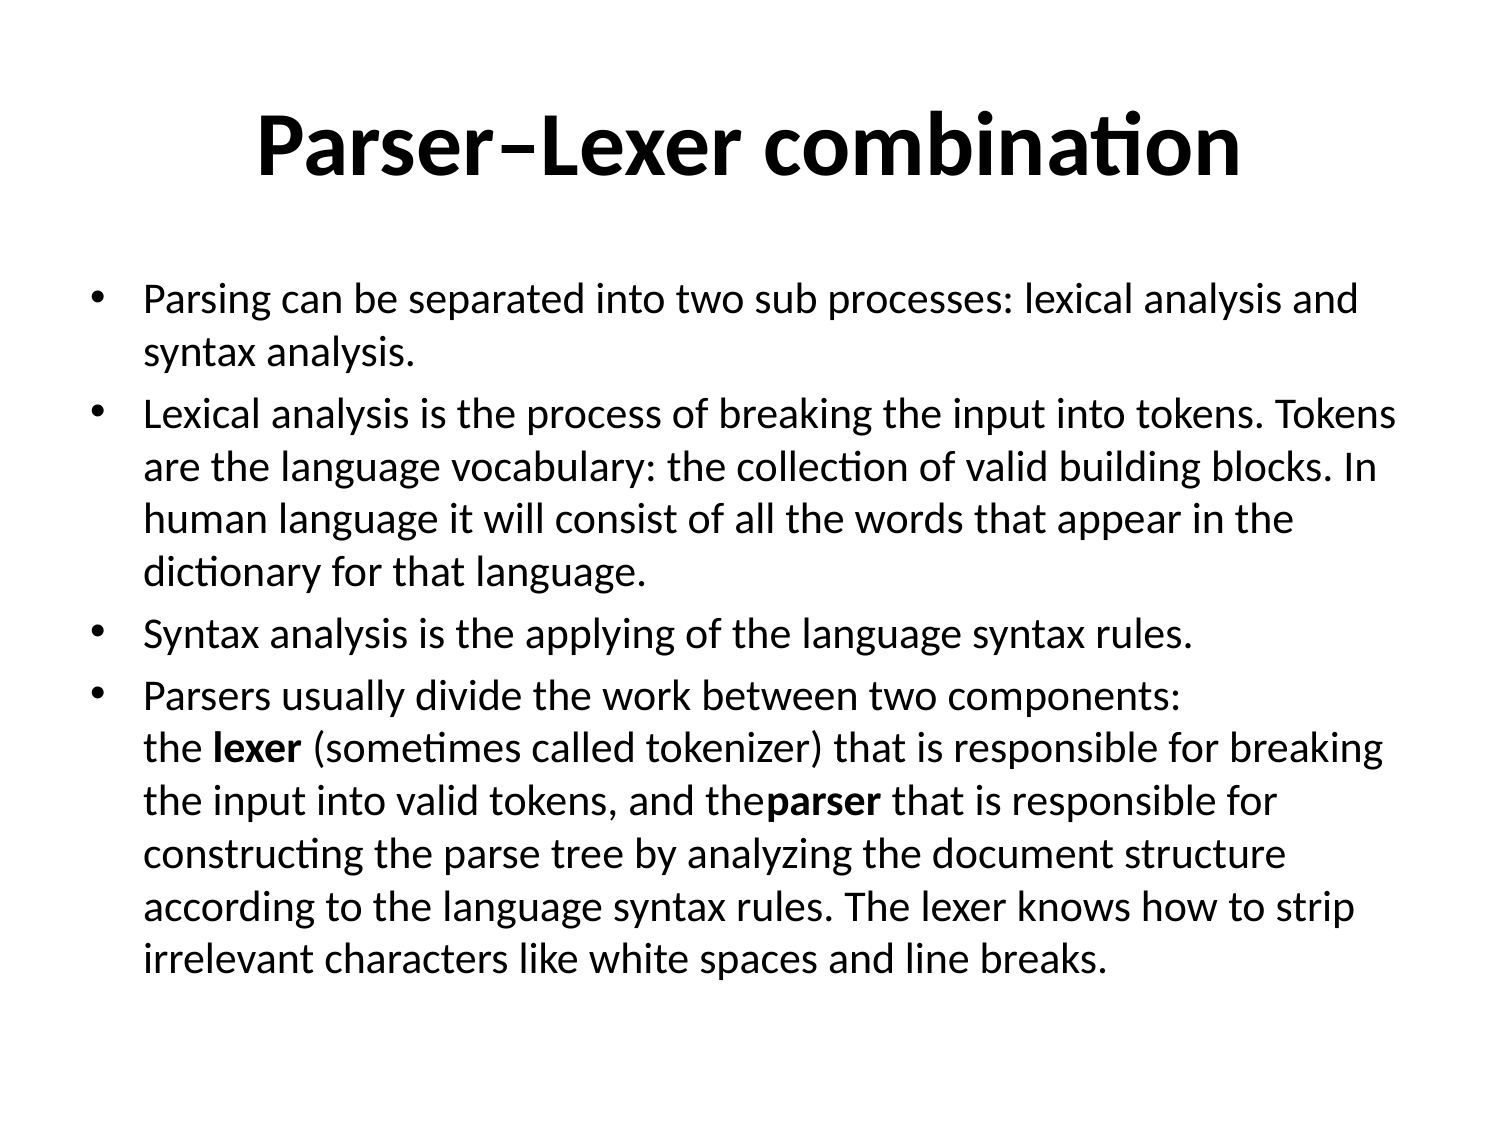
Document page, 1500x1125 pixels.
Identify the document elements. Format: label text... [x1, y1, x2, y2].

title Parser–Lexer combination [75, 45, 1425, 233]
list Parsing can be separated into two sub processes: lexical analysis and syntax analysis. Lexical analysis is the process of breaking the input into tokens. Tokens are the language vocabulary: the collection of valid building blocks. In human language it will consist of all the words that appear in the dictionary for that language. Syntax analysis is the applying of the language syntax rules. Parsers usually divide the work between two components: the lexer (sometimes called tokenizer) that is responsible for breaking the input into valid tokens, and theparser that is responsible for constructing the parse tree by analyzing the document structure according to the language syntax rules. The lexer knows how to strip irrelevant characters like white spaces and line breaks. [75, 262, 1425, 1005]
